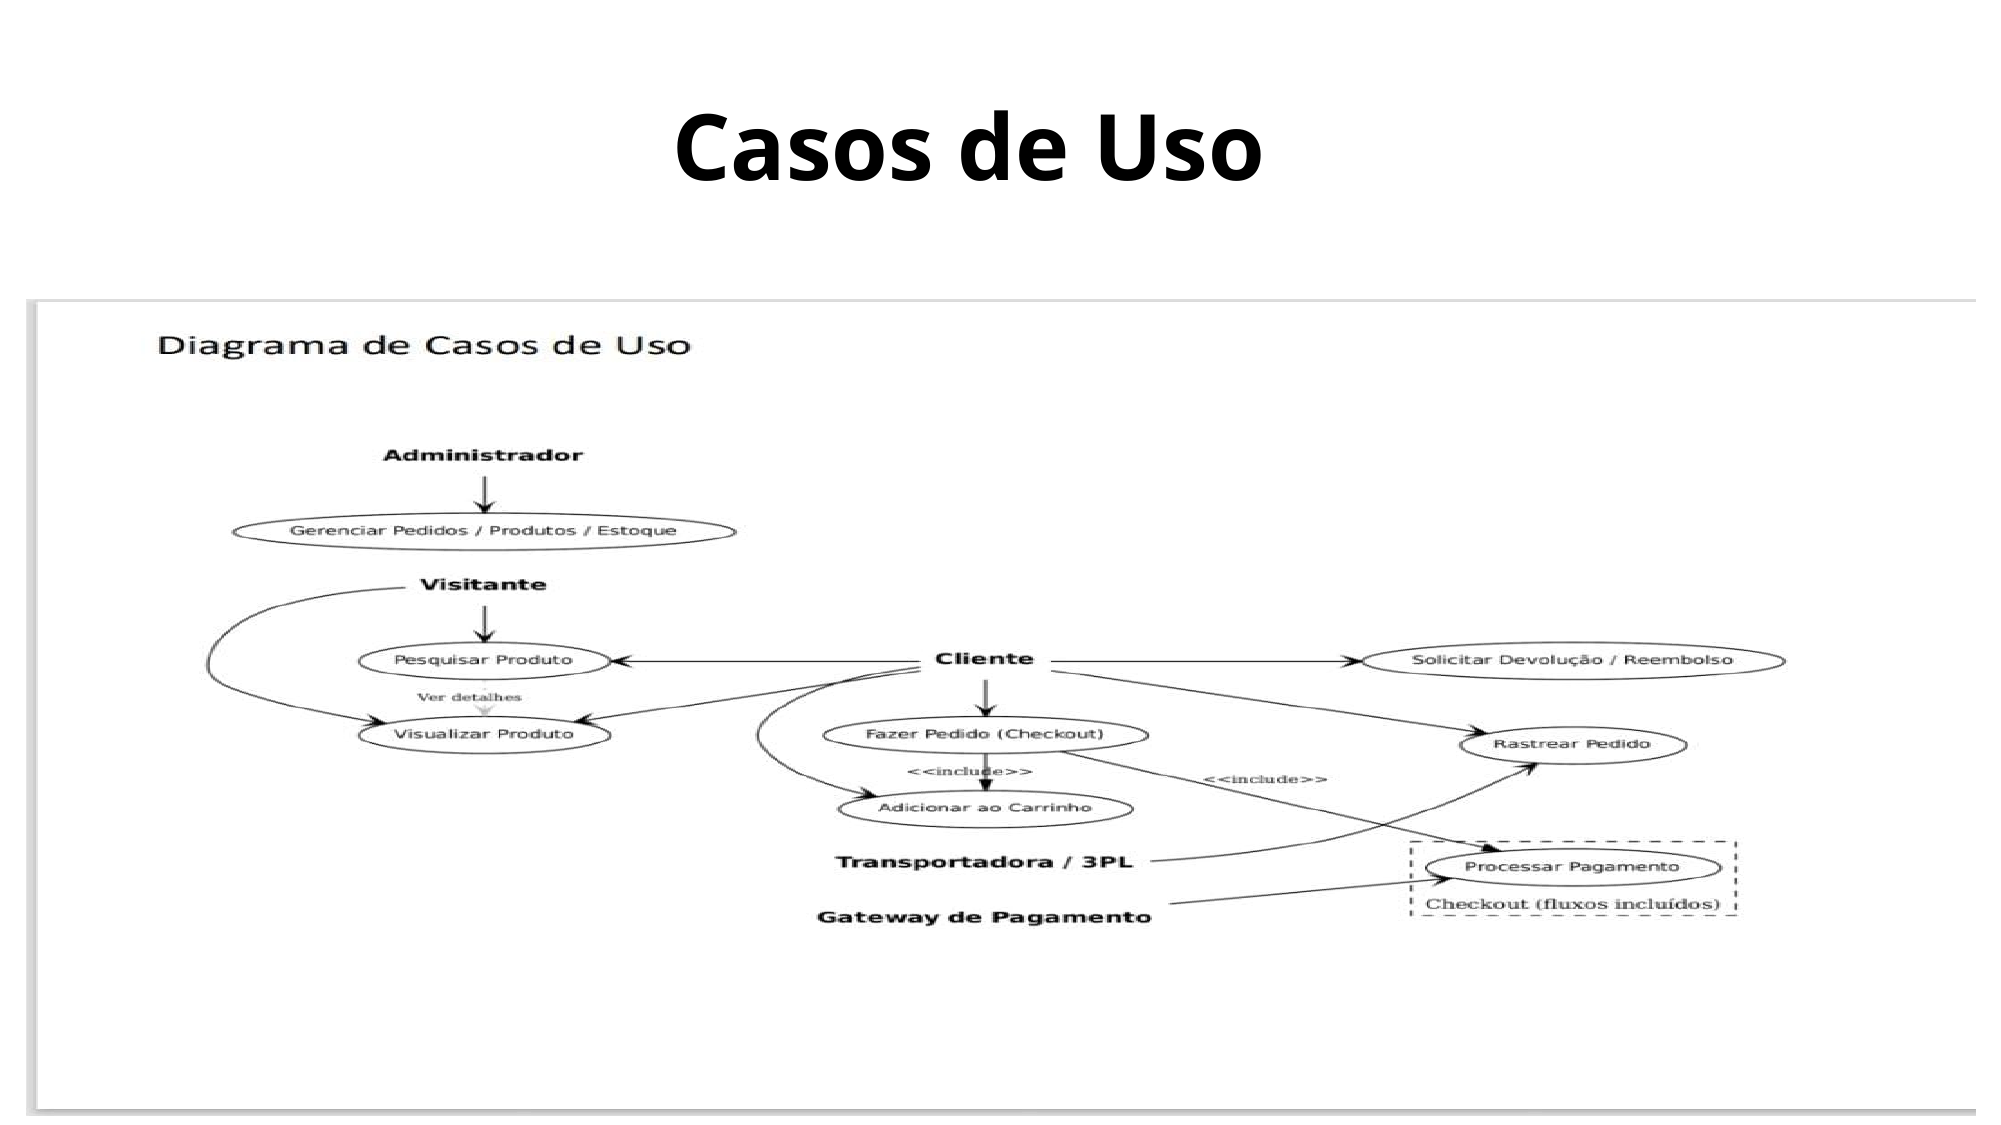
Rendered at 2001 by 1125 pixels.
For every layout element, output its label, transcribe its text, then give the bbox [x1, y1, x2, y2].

title Casos de Uso [106, 42, 1832, 260]
picture [26, 299, 1976, 1116]
